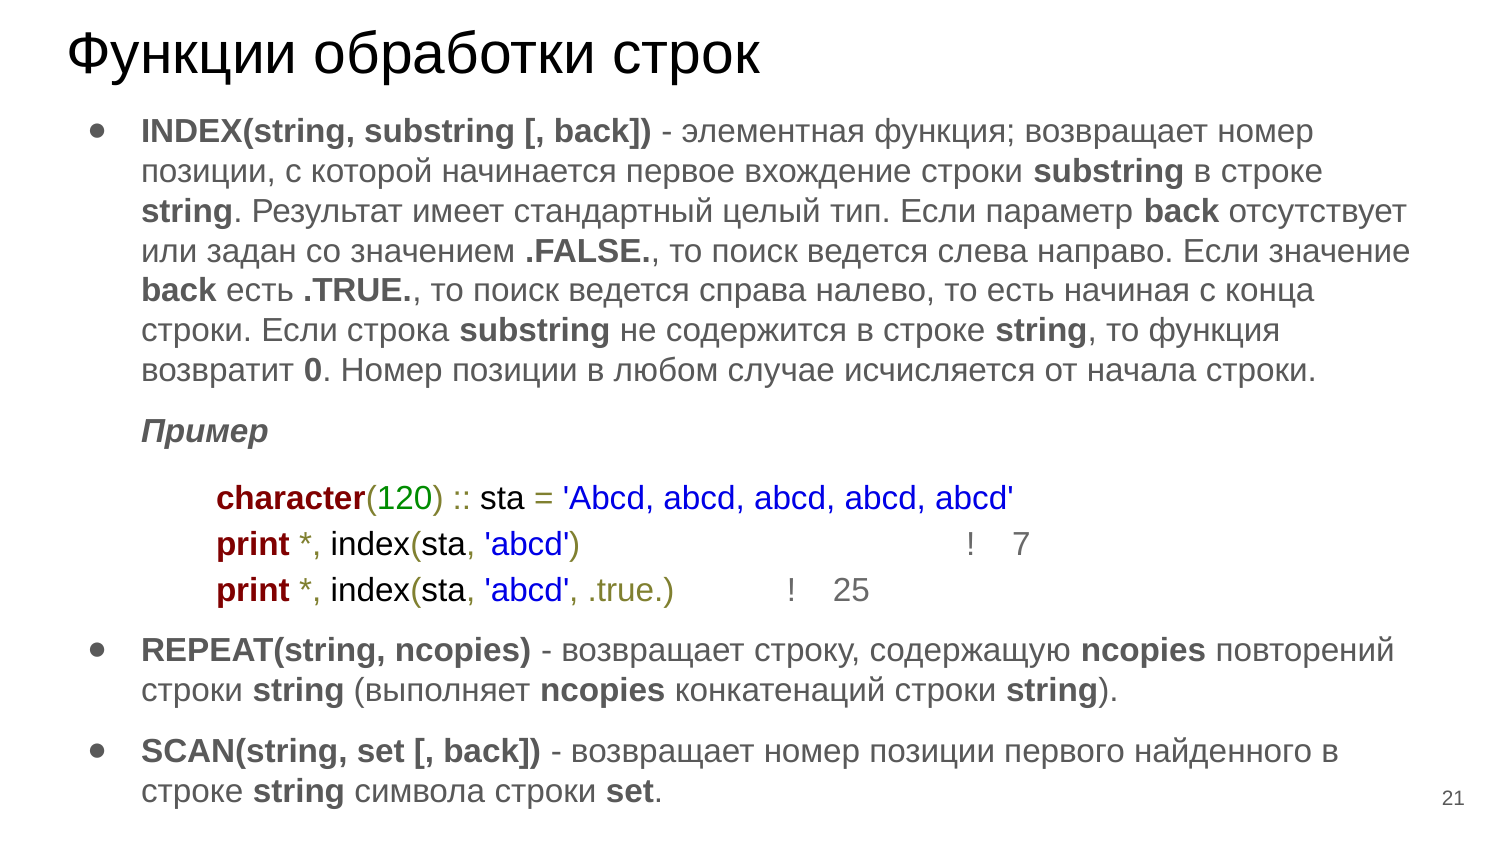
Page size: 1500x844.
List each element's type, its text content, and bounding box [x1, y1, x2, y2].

list INDEX(string, substring [, back]) - элементная функция; возвращает номер позиции, с которой начинается первое вхождение строки substring в строке string. Результат имеет стандартный целый тип. Если параметр back отсутствует или задан со значением .FALSE., то поиск ведется слева направо. Если значение back есть .TRUE., то поиск ведется справа налево, то есть начиная с конца строки. Если строка substring не содержится в строке string, то функция возвратит 0. Номер позиции в любом случае исчисляется от начала строки. Пример character(120) :: sta = 'Abcd, abcd, abcd, abcd, abcd' print *, index(sta, 'abcd') ! 7 print *, index(sta, 'abcd', .true.) ! 25 REPEAT(string, ncopies) - возвращает строку, содержащую ncopies повторений строки string (выполняет ncopies конкатенаций строки string). SCAN(string, set [, back]) - возвращает номер позиции первого найденного в строке string символа строки set. [51, 93, 1449, 830]
title Функции обработки строк [51, 0, 1449, 93]
slide_number ‹#› [1389, 764, 1480, 830]
